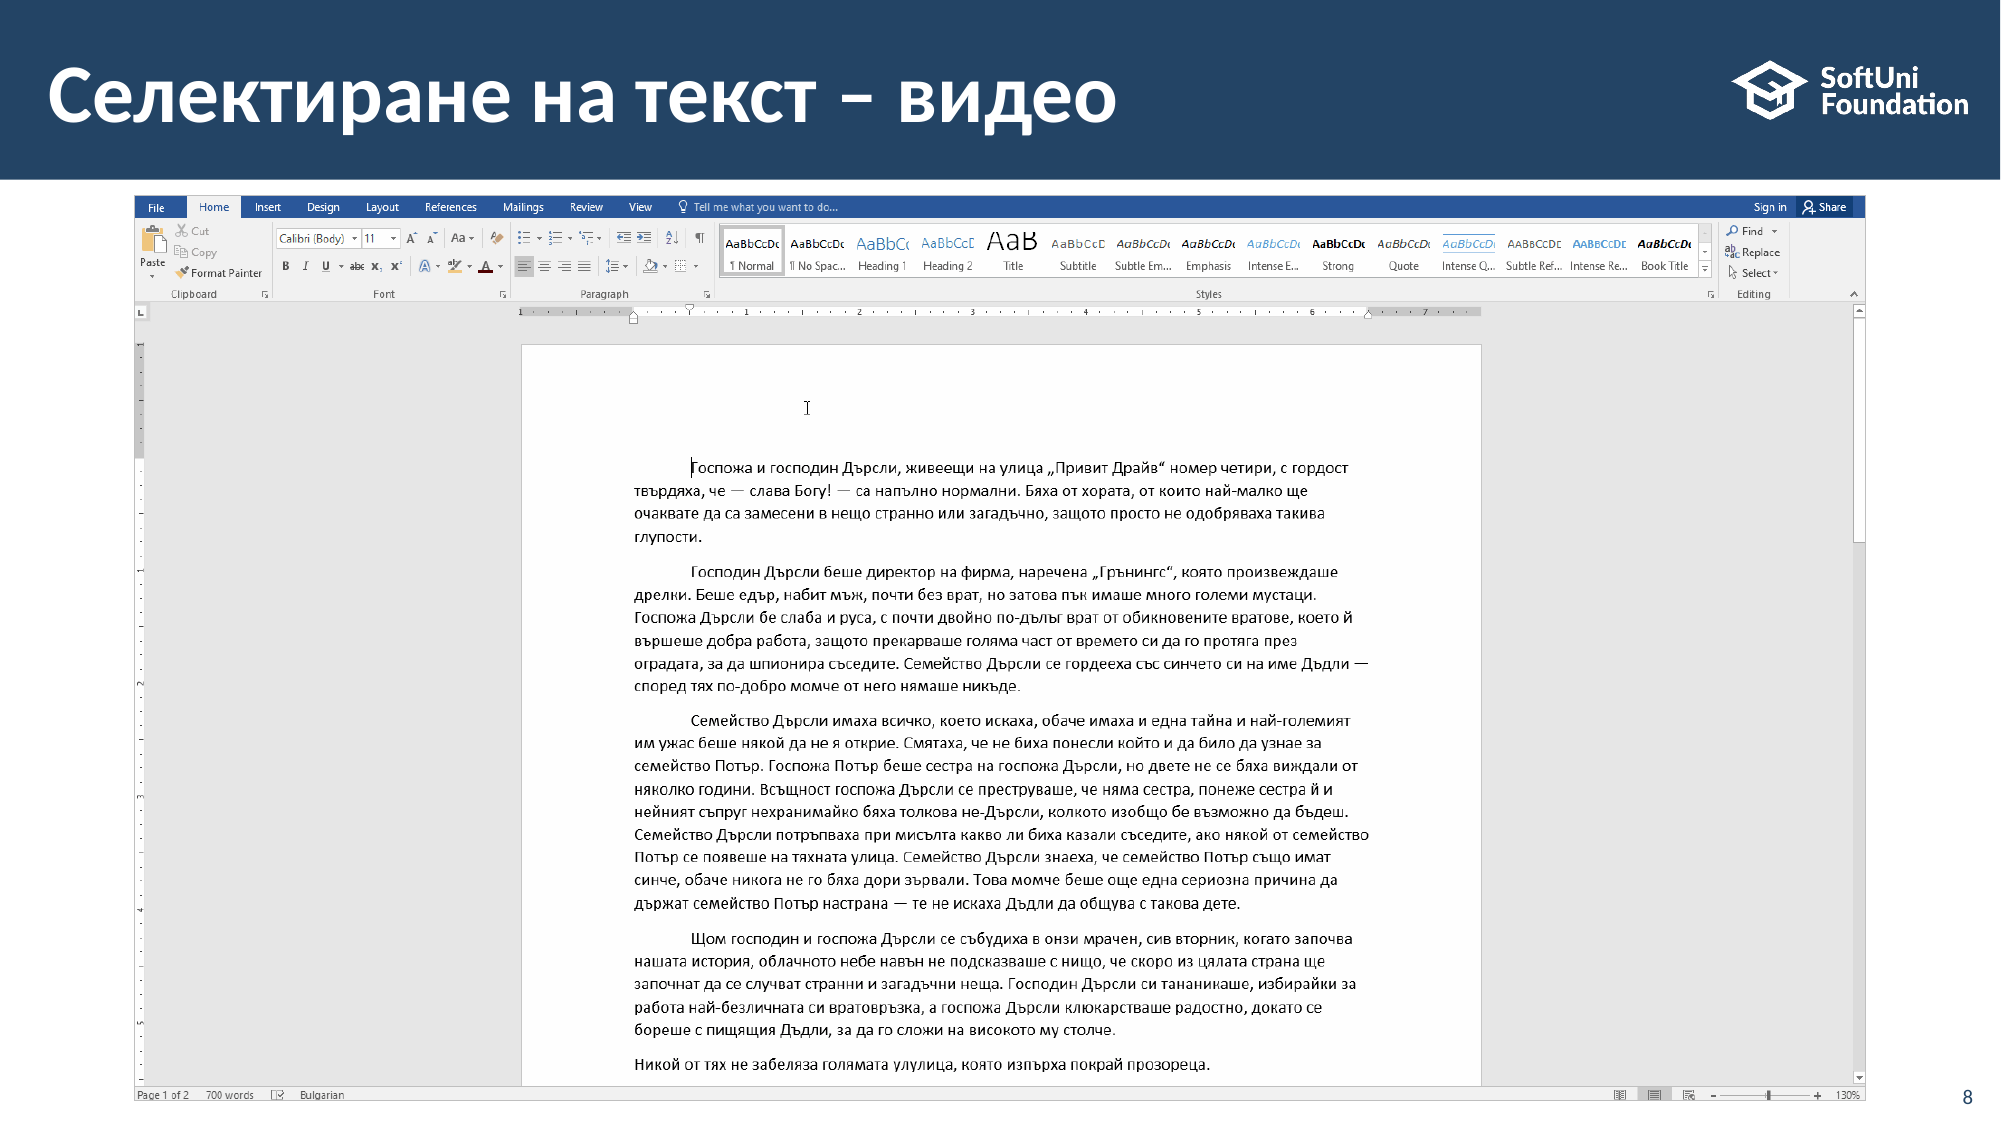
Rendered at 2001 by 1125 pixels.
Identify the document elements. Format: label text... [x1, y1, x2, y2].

title Селектиране на текст – видео [31, 16, 1716, 162]
slide_number 8 [1927, 1067, 1989, 1117]
picture [134, 195, 1866, 1101]
picture [1731, 60, 1968, 120]
